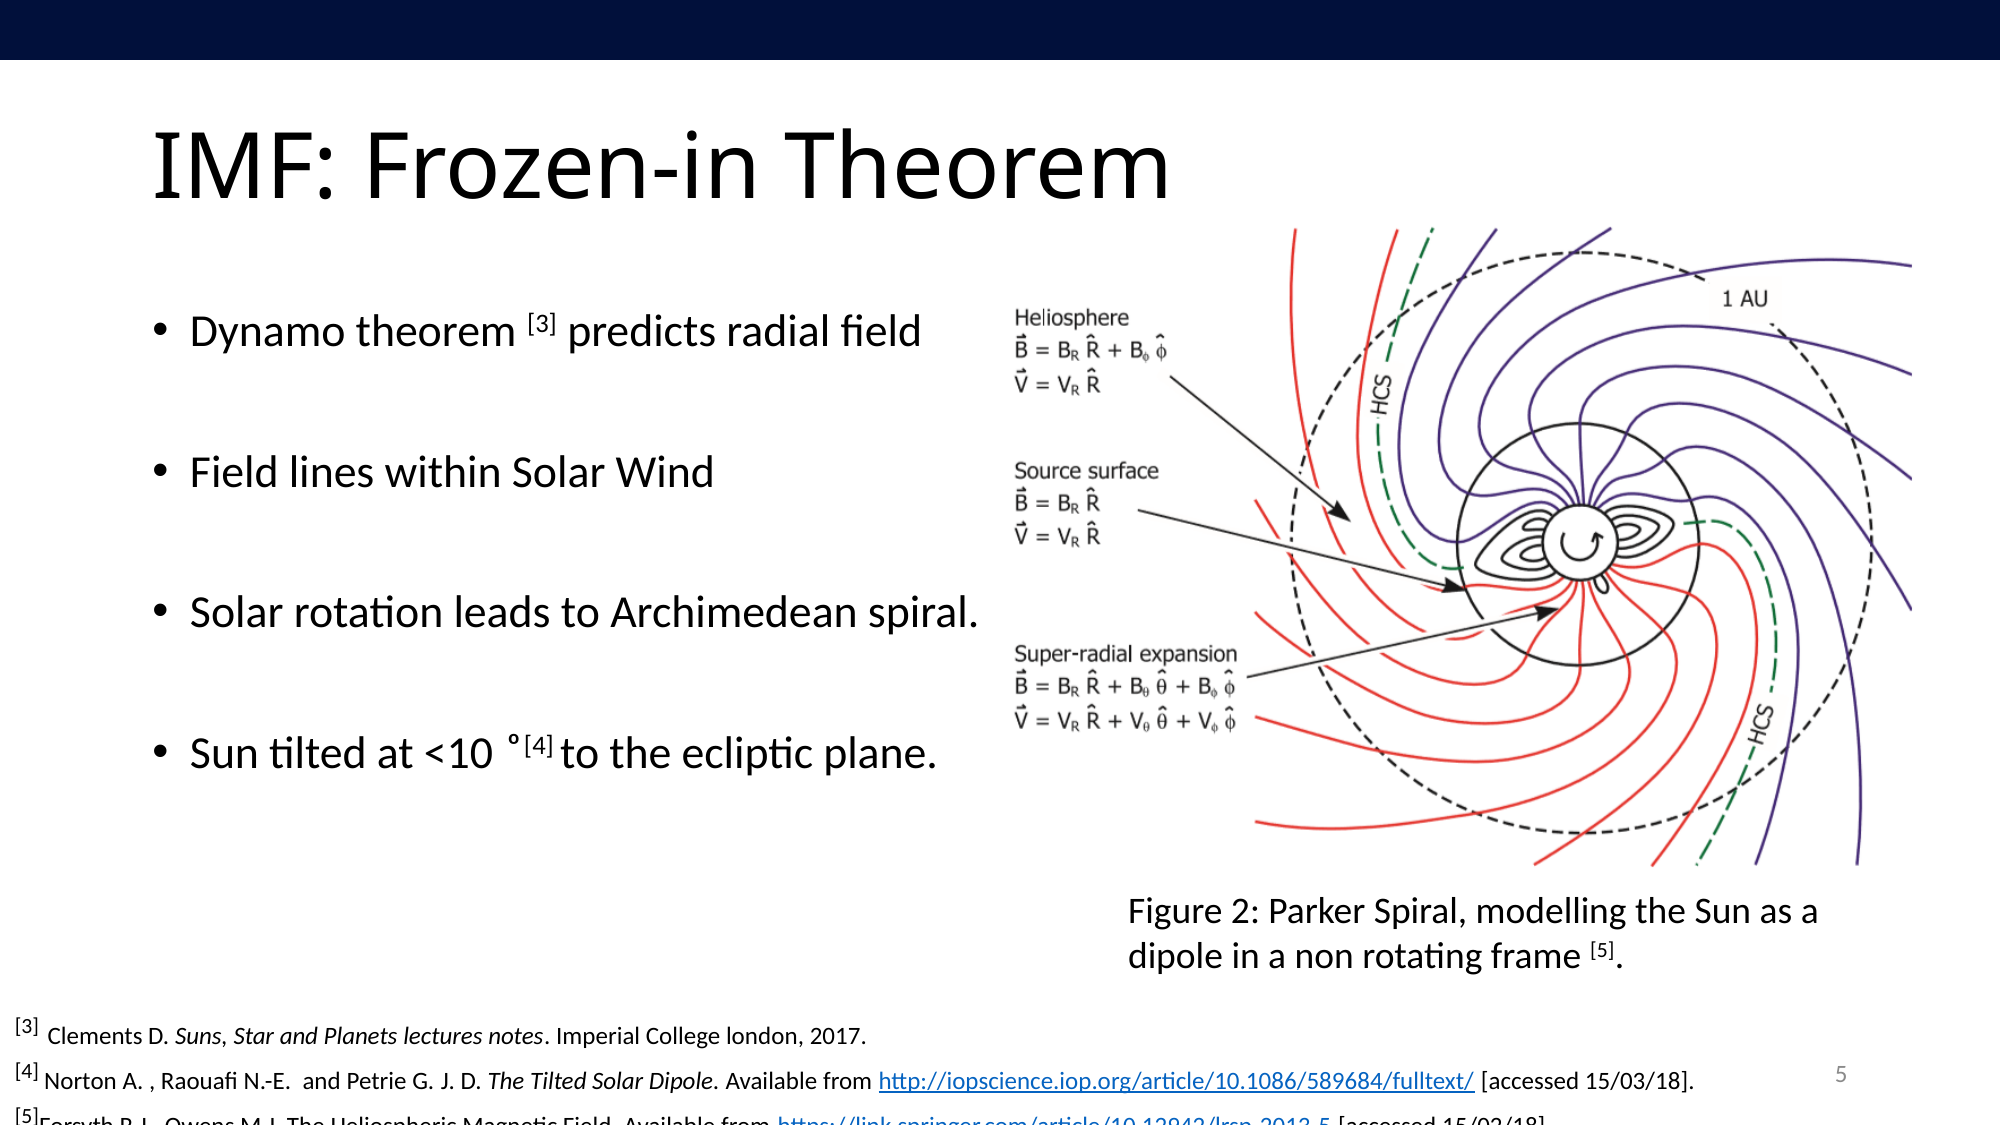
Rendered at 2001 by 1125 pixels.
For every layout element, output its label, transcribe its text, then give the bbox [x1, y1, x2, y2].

text_box Figure 2: Parker Spiral, modelling the Sun as a dipole in a non rotating frame [5]. [1113, 892, 1904, 984]
list Dynamo theorem [3] predicts radial field Field lines within Solar Wind Solar rotation leads to Archimedean spiral. Sun tilted at <10 ͦ [4] to the ecliptic plane. [137, 299, 996, 960]
picture [978, 199, 1949, 892]
slide_number 5 [1412, 1042, 1863, 1103]
text_box [3] Clements D. Suns, Star and Planets lectures notes. Imperial College london, 2017. [4] Norton A. , Raouafi N.-E. and Petrie G. J. D. The Tilted Solar Dipole. Available from http://iopscience.iop.org/article/10.1086/589684/fulltext/ [accessed 15/03/18]. [5]Forsyth R J., Owens M J. The Heliospheric Magnetic Field. Available from https://link.springer.com/article/10.12942/lrsp-2013-5 [accessed 15/02/18]. [0, 999, 1757, 1125]
text_box [0, 0, 2000, 61]
title IMF: Frozen-in Theorem [137, 61, 1863, 278]
